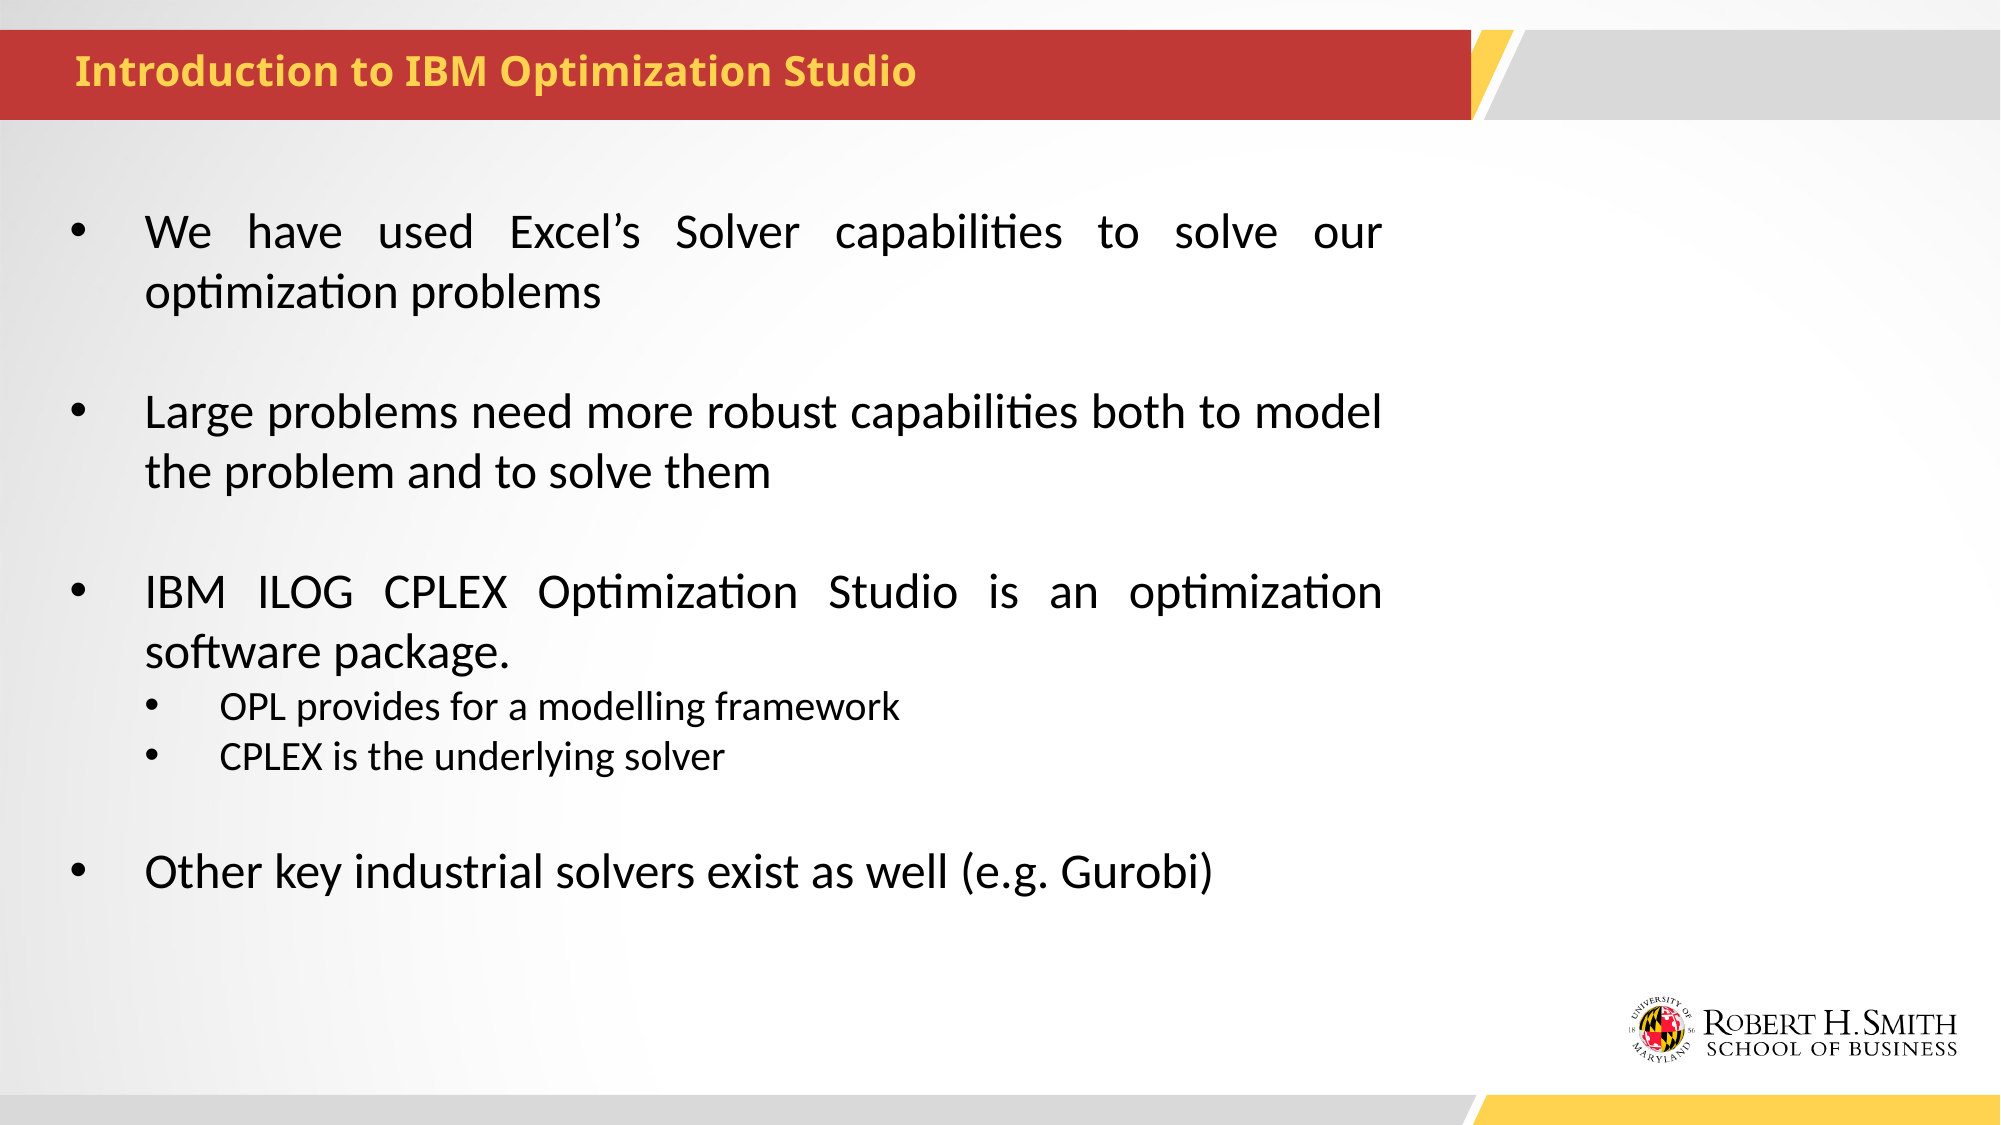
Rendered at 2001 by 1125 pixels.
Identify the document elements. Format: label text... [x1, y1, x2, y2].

picture [0, 0, 2001, 1125]
text_box We have used Excel’s Solver capabilities to solve our optimization problems Large problems need more robust capabilities both to model the problem and to solve them IBM ILOG CPLEX Optimization Studio is an optimization software package. OPL provides for a modelling framework CPLEX is the underlying solver Other key industrial solvers exist as well (e.g. Gurobi) [54, 191, 1399, 907]
title Introduction to IBM Optimization Studio [0, 29, 1472, 120]
